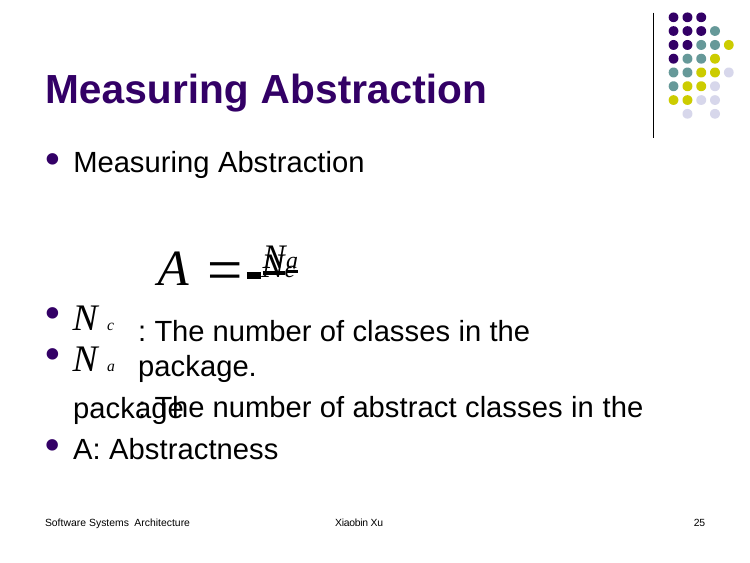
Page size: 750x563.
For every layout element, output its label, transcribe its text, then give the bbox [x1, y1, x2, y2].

text_box Measuring Abstraction A  Na [40, 141, 369, 296]
text_box Nc Na [38, 294, 125, 380]
text_box package A: Abstractness [42, 379, 136, 466]
text_box Software Systems Architecture [42, 513, 136, 529]
title Measuring Abstraction [42, 60, 489, 157]
list Nc : The number of classes in the package. : The number of abstract classes in the [136, 240, 658, 555]
text_box 25 [691, 513, 708, 529]
